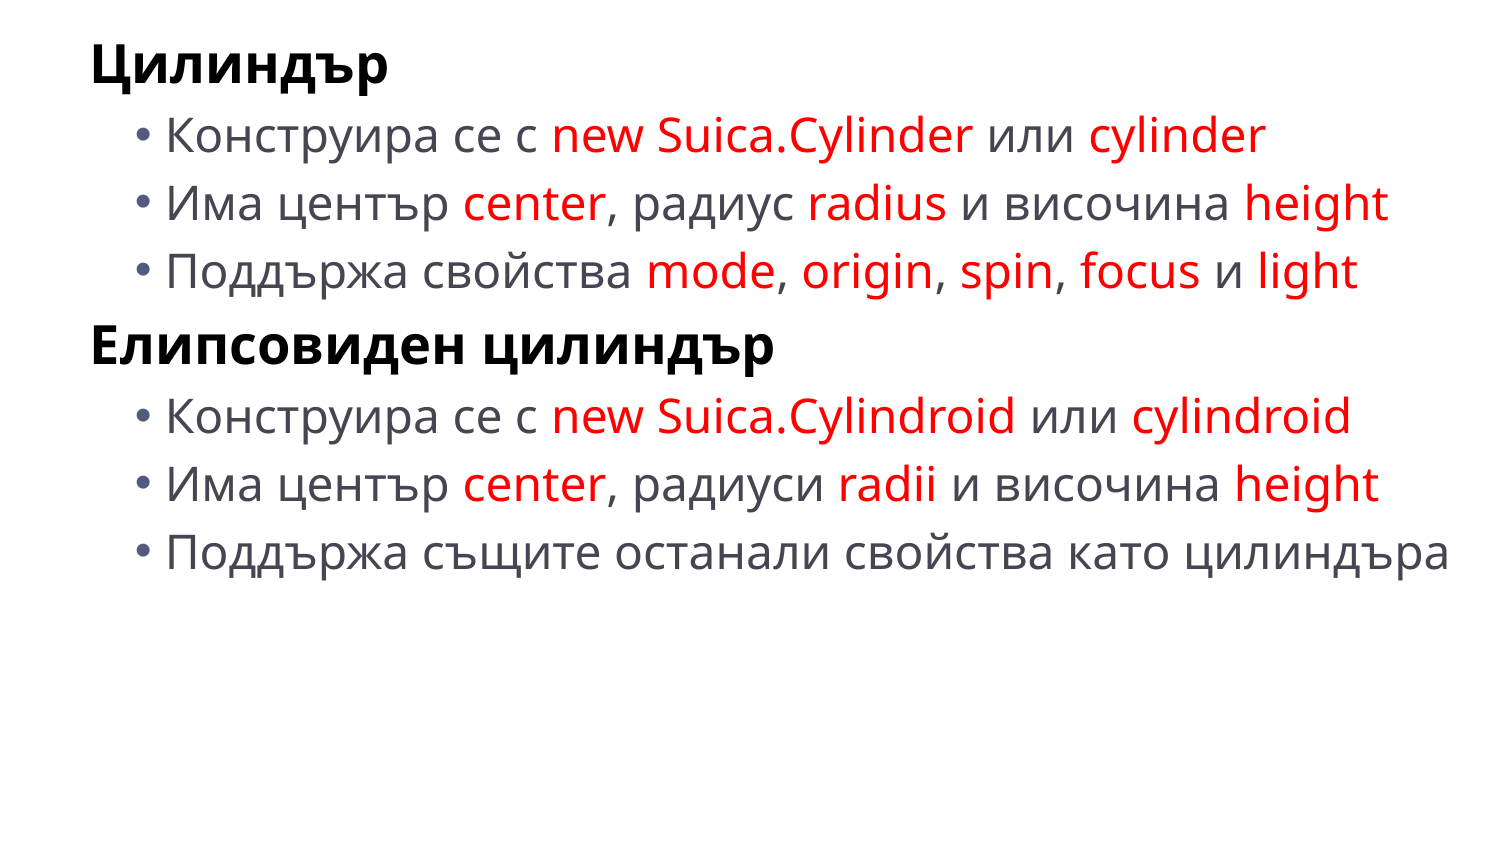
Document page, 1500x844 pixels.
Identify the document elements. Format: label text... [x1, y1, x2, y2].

list Цилиндър Конструира се с new Suica.Cylinder или cylinder Има център center, радиус radius и височина height Поддържа свойства mode, origin, spin, focus и light Елипсовиден цилиндър Конструира се с new Suica.Cylindroid или cylindroid Има център center, радиуси radii и височина height Поддържа същите останали свойства като цилиндъра [75, 21, 1475, 835]
